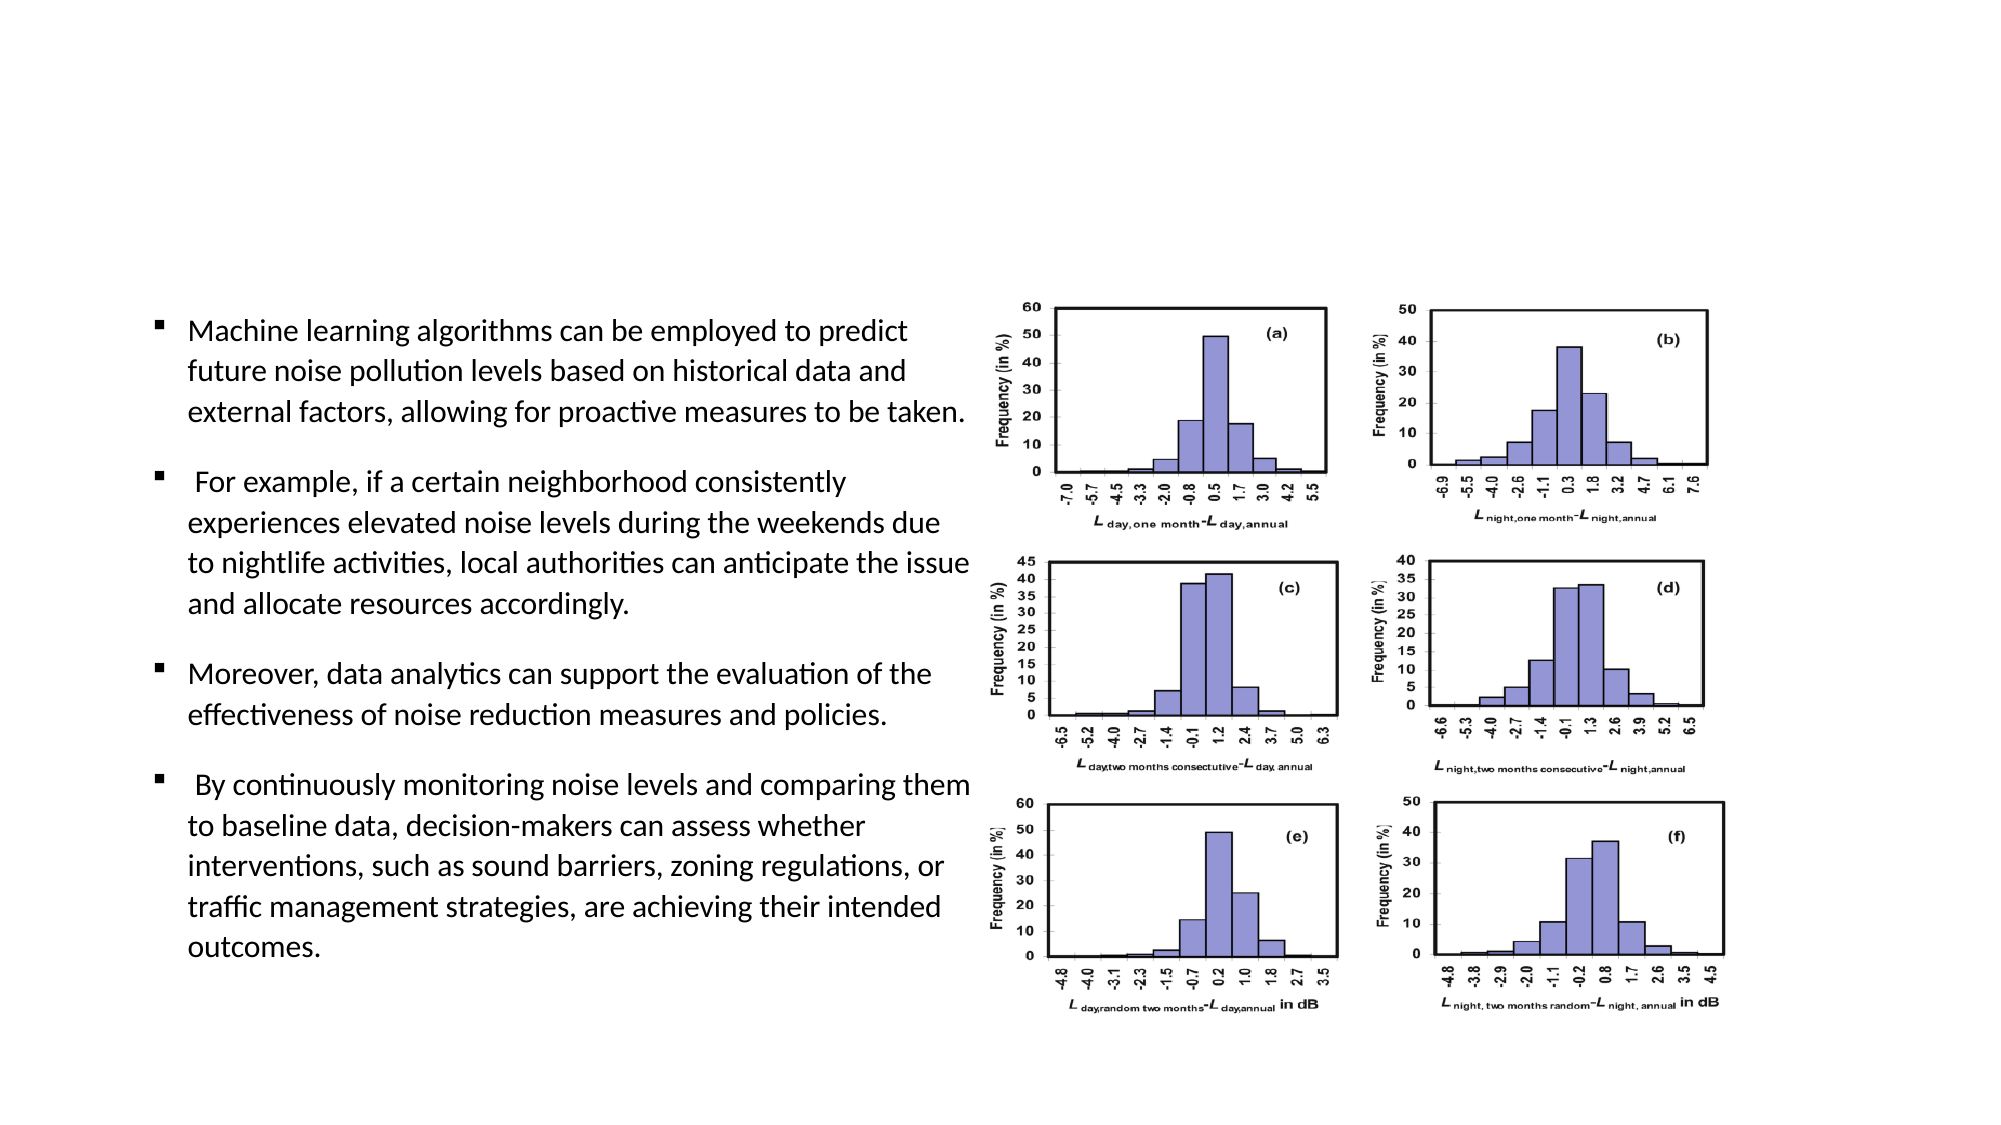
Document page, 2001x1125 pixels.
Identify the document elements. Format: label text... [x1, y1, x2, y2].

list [987, 299, 1728, 1014]
list Machine learning algorithms can be employed to predict future noise pollution levels based on historical data and external factors, allowing for proactive measures to be taken. For example, if a certain neighborhood consistently experiences elevated noise levels during the weekends due to nightlife activities, local authorities can anticipate the issue and allocate resources accordingly. Moreover, data analytics can support the evaluation of the effectiveness of noise reduction measures and policies. By continuously monitoring noise levels and comparing them to baseline data, decision-makers can assess whether interventions, such as sound barriers, zoning regulations, or traffic management strategies, are achieving their intended outcomes. [137, 299, 987, 1014]
